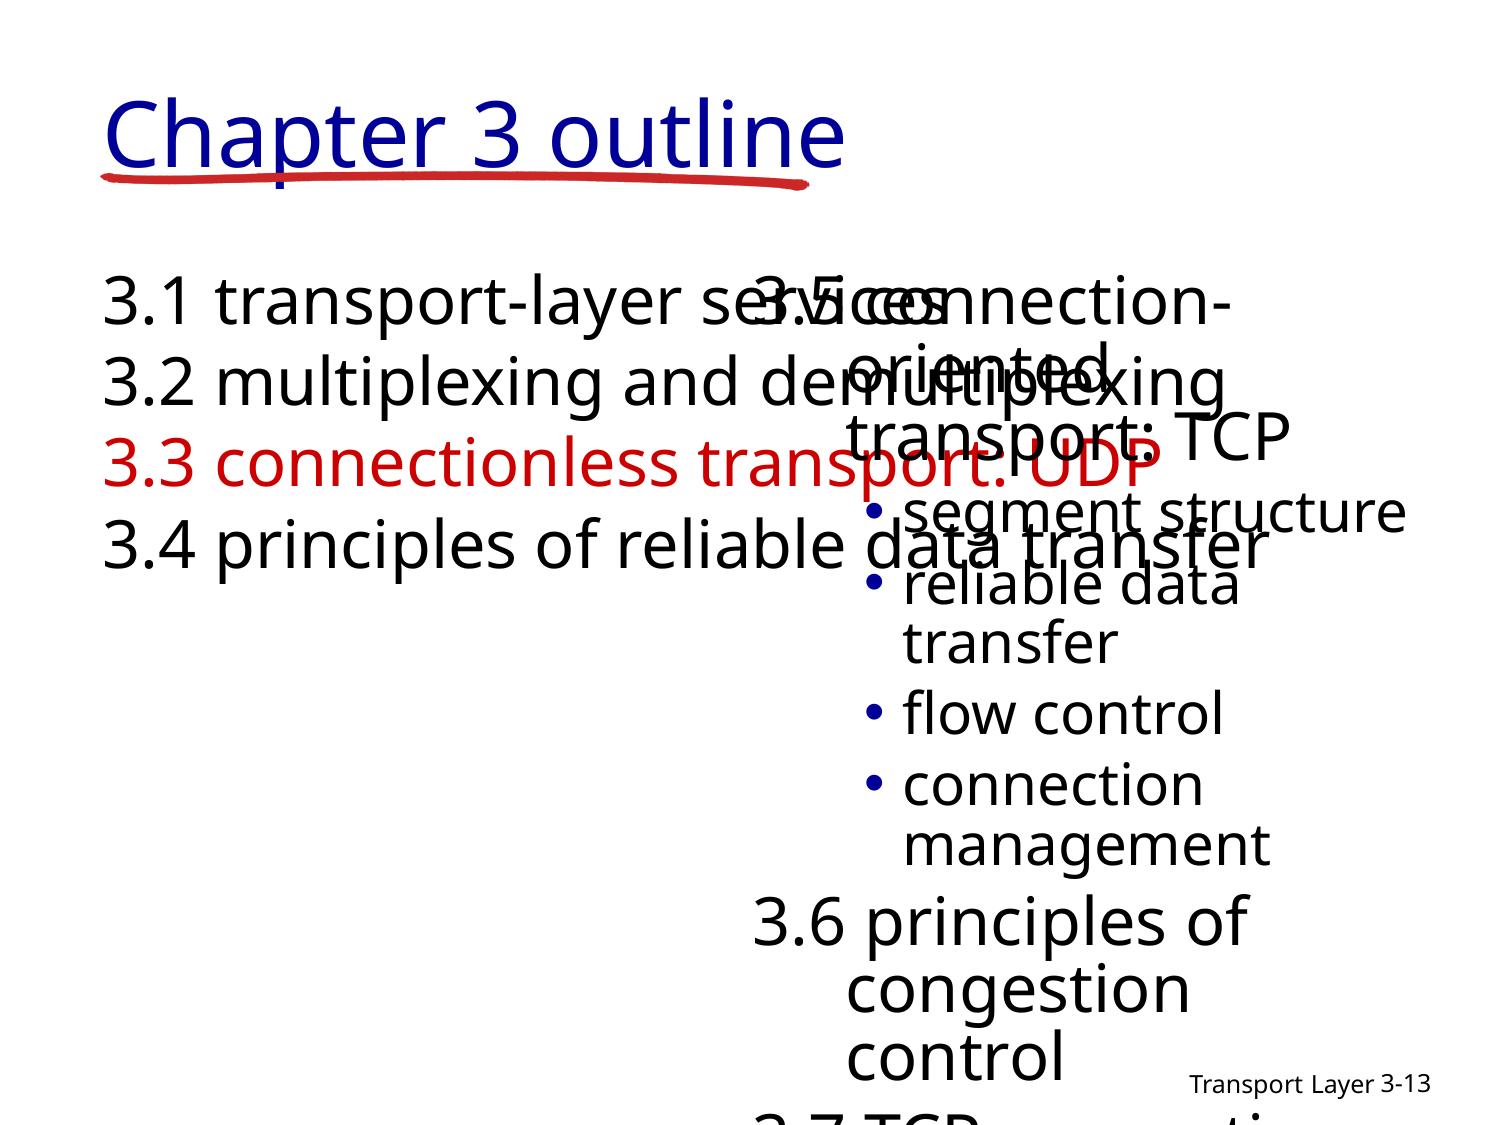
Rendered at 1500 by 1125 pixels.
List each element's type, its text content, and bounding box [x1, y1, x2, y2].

list 3.5 connection-oriented transport: TCP segment structure reliable data transfer flow control connection management 3.6 principles of congestion control 3.7 TCP congestion control [737, 262, 1435, 1025]
footer Transport Layer [914, 1057, 1390, 1105]
title Chapter 3 outline [87, 37, 1363, 225]
slide_number 3-13 [1365, 1060, 1477, 1106]
list 3.1 transport-layer services 3.2 multiplexing and demultiplexing 3.3 connectionless transport: UDP 3.4 principles of reliable data transfer [87, 262, 737, 1025]
picture [97, 166, 818, 196]
